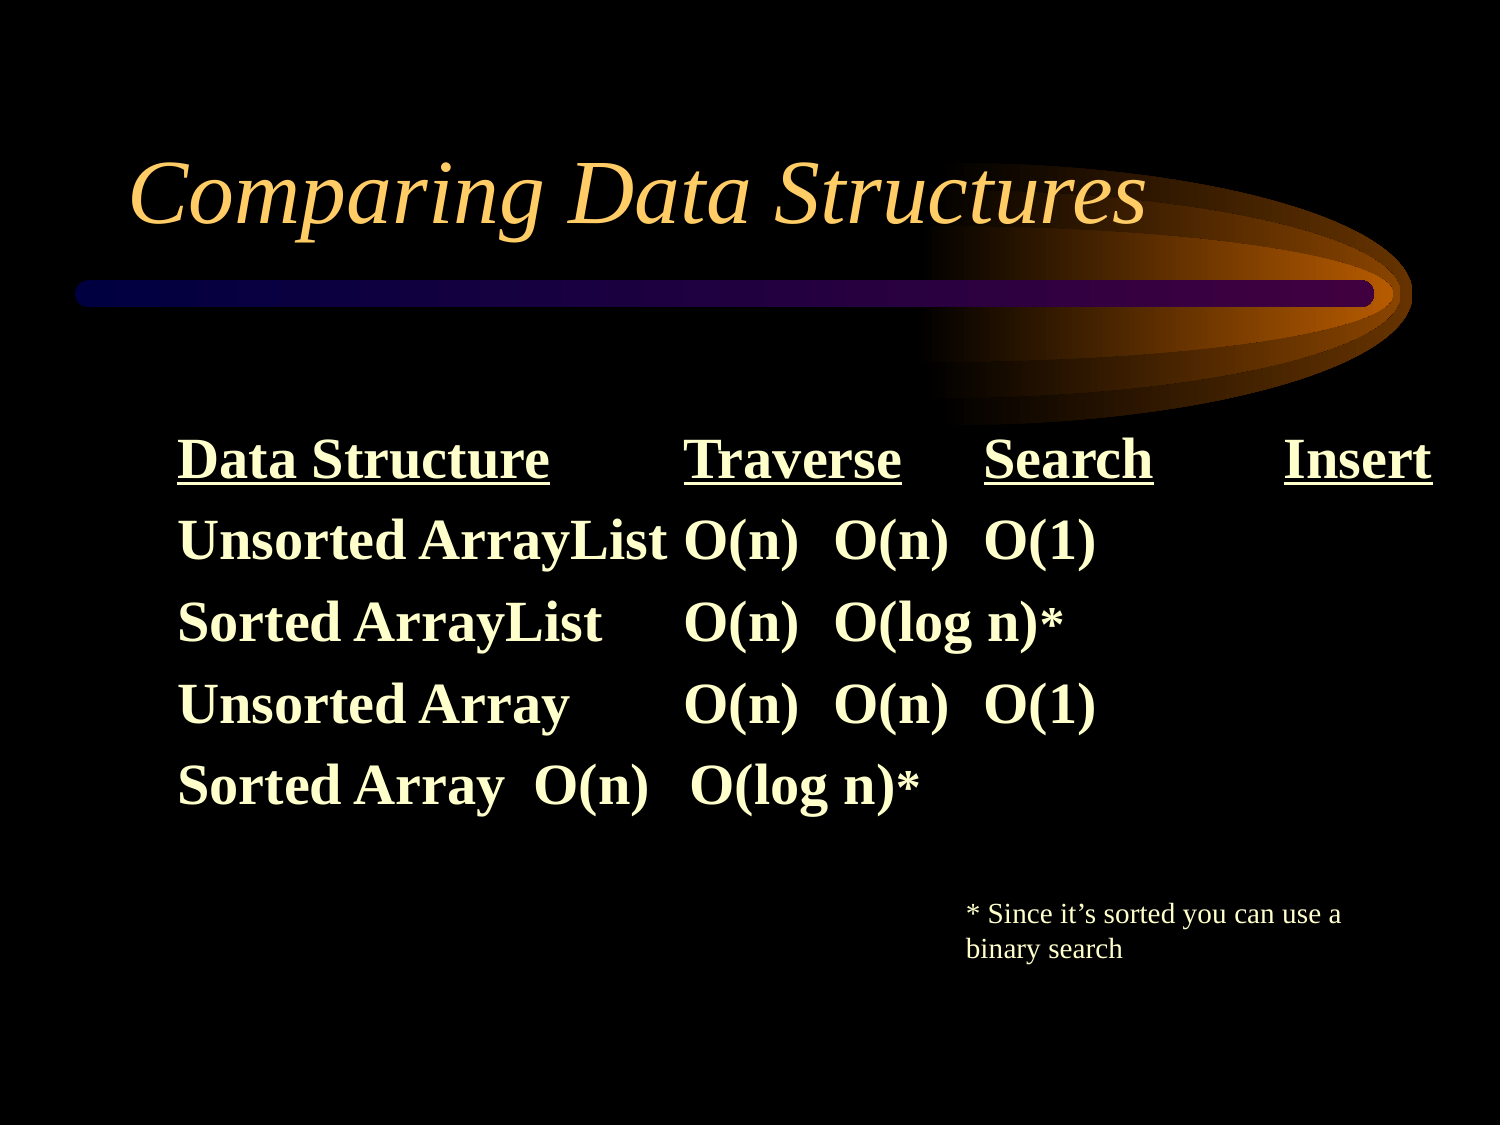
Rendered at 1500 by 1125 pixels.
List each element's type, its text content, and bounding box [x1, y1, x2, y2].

title Comparing Data Structures [112, 62, 1388, 250]
text_box * Since it’s sorted you can use a binary search [951, 887, 1389, 973]
text_box Data Structure Traverse Search Insert Unsorted ArrayList O(n) O(n) O(1) Sorted ArrayList O(n) O(log n)* Unsorted Array O(n) O(n) O(1) Sorted Array O(n) O(log n)* [162, 412, 1450, 863]
